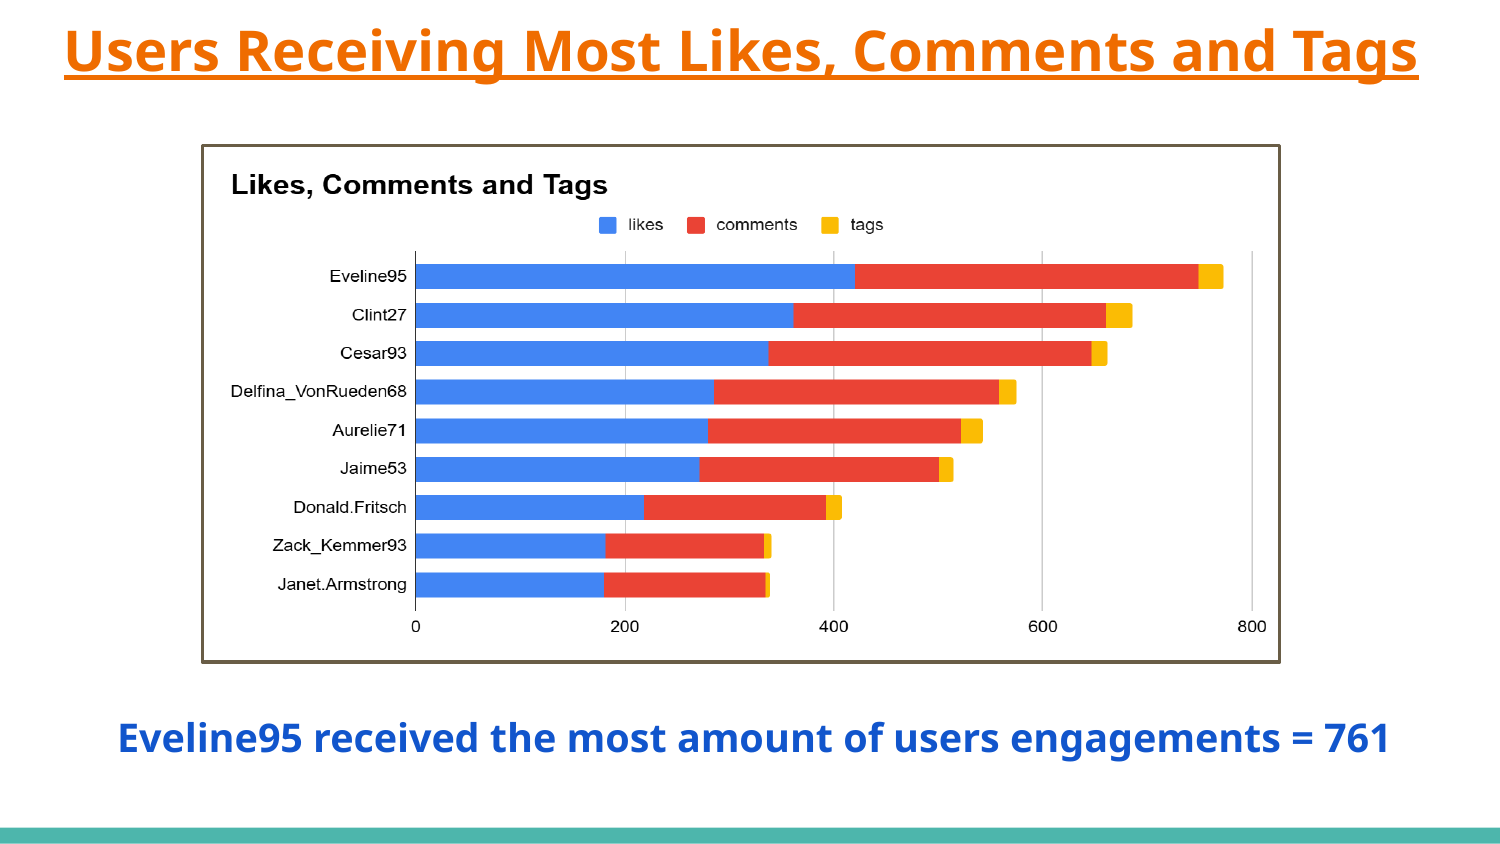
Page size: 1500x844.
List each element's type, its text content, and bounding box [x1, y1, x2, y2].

picture [203, 146, 1279, 661]
title Users Receiving Most Likes, Comments and Tags [42, 0, 1440, 116]
list Eveline95 received the most amount of users engagements = 761 [102, 691, 1427, 808]
